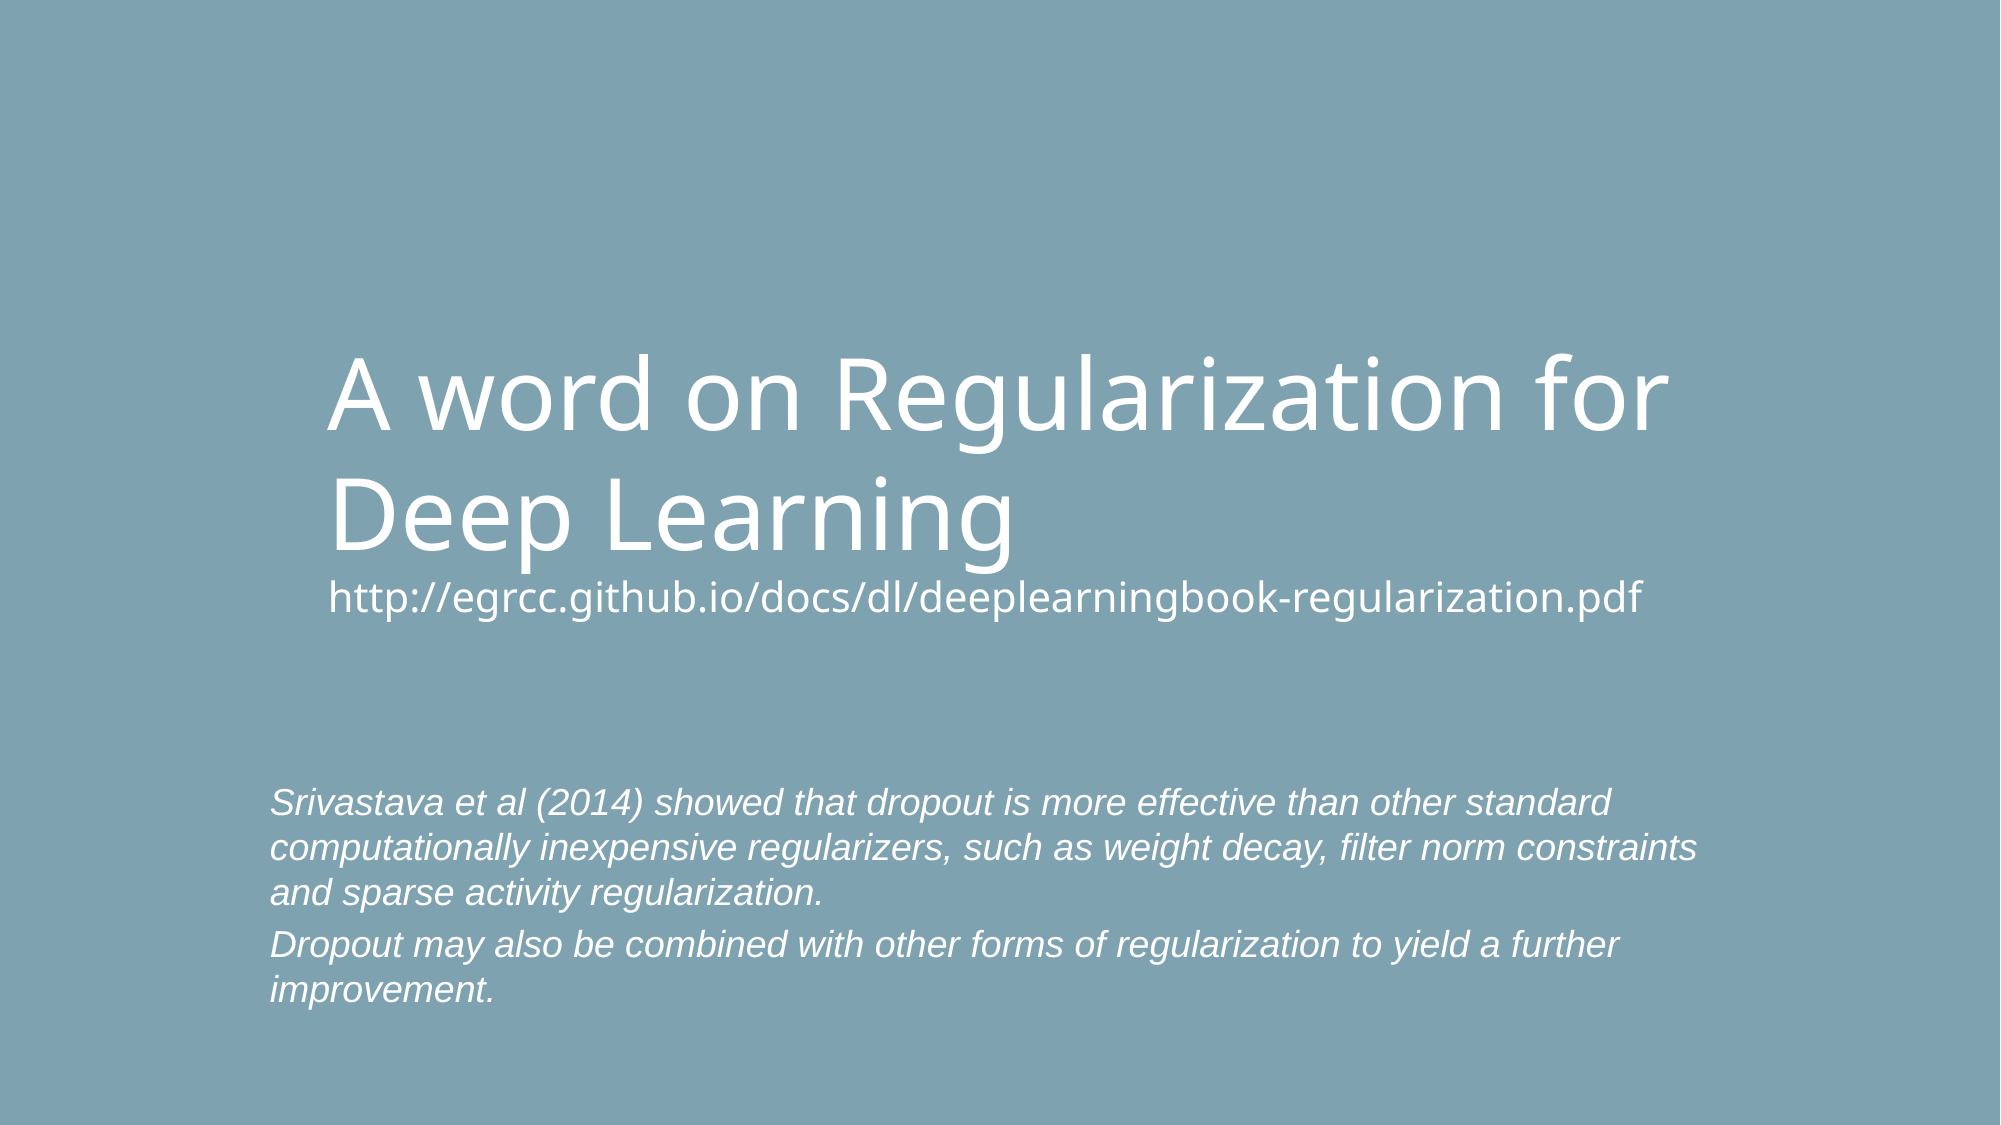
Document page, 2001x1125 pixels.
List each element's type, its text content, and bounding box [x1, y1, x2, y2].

title A word on Regularization for Deep Learning http://egrcc.github.io/docs/dl/deeplearningbook-regularization.pdf [212, 441, 1788, 630]
list Srivastava et al (2014) showed that dropout is more effective than other standard computationally inexpensive regularizers, such as weight decay, filter norm constraints and sparse activity regularization. Dropout may also be combined with other forms of regularization to yield a further improvement. [269, 777, 1702, 928]
